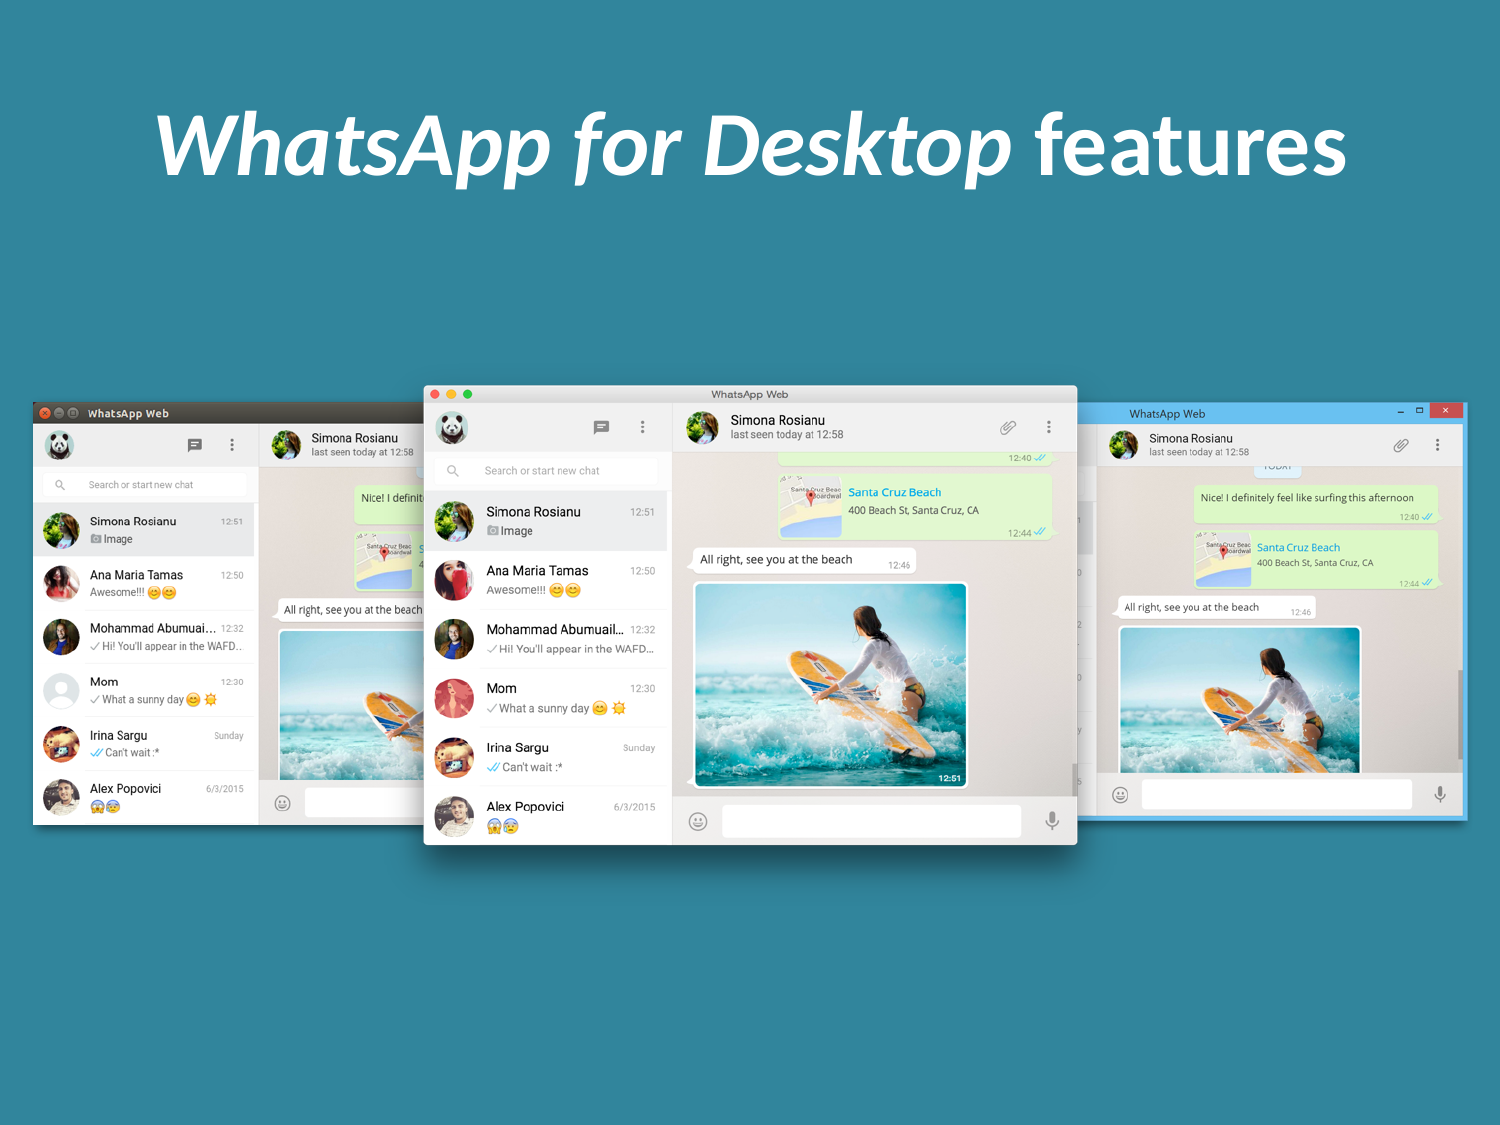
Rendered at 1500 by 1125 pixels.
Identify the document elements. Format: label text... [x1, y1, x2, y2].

picture [27, 363, 1473, 907]
title WhatsApp for Desktop features [75, 45, 1425, 233]
